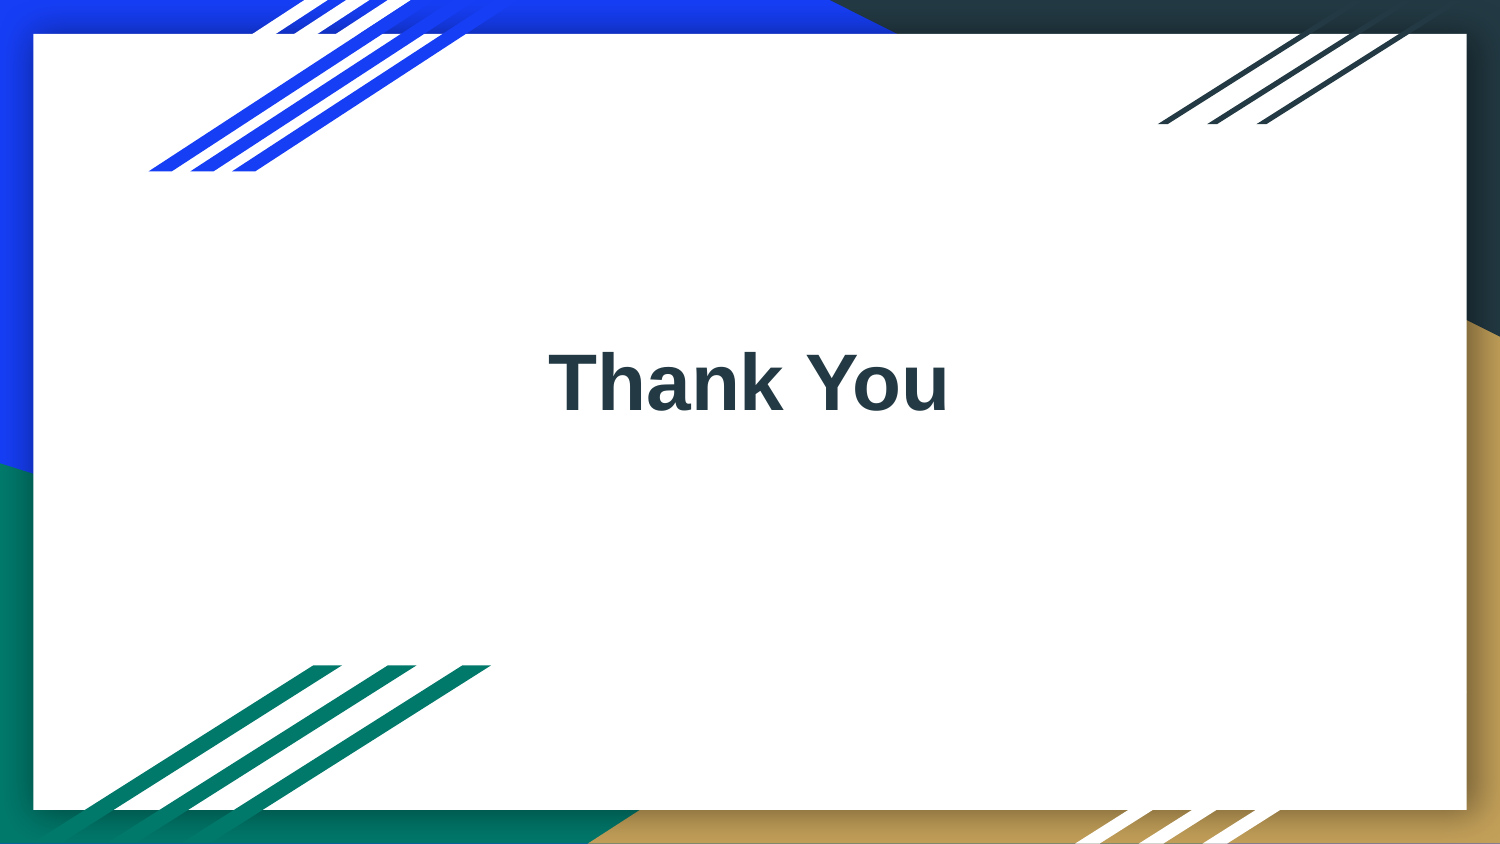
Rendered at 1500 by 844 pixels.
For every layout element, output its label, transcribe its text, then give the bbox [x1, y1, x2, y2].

text_box Thank You [335, 315, 1165, 442]
